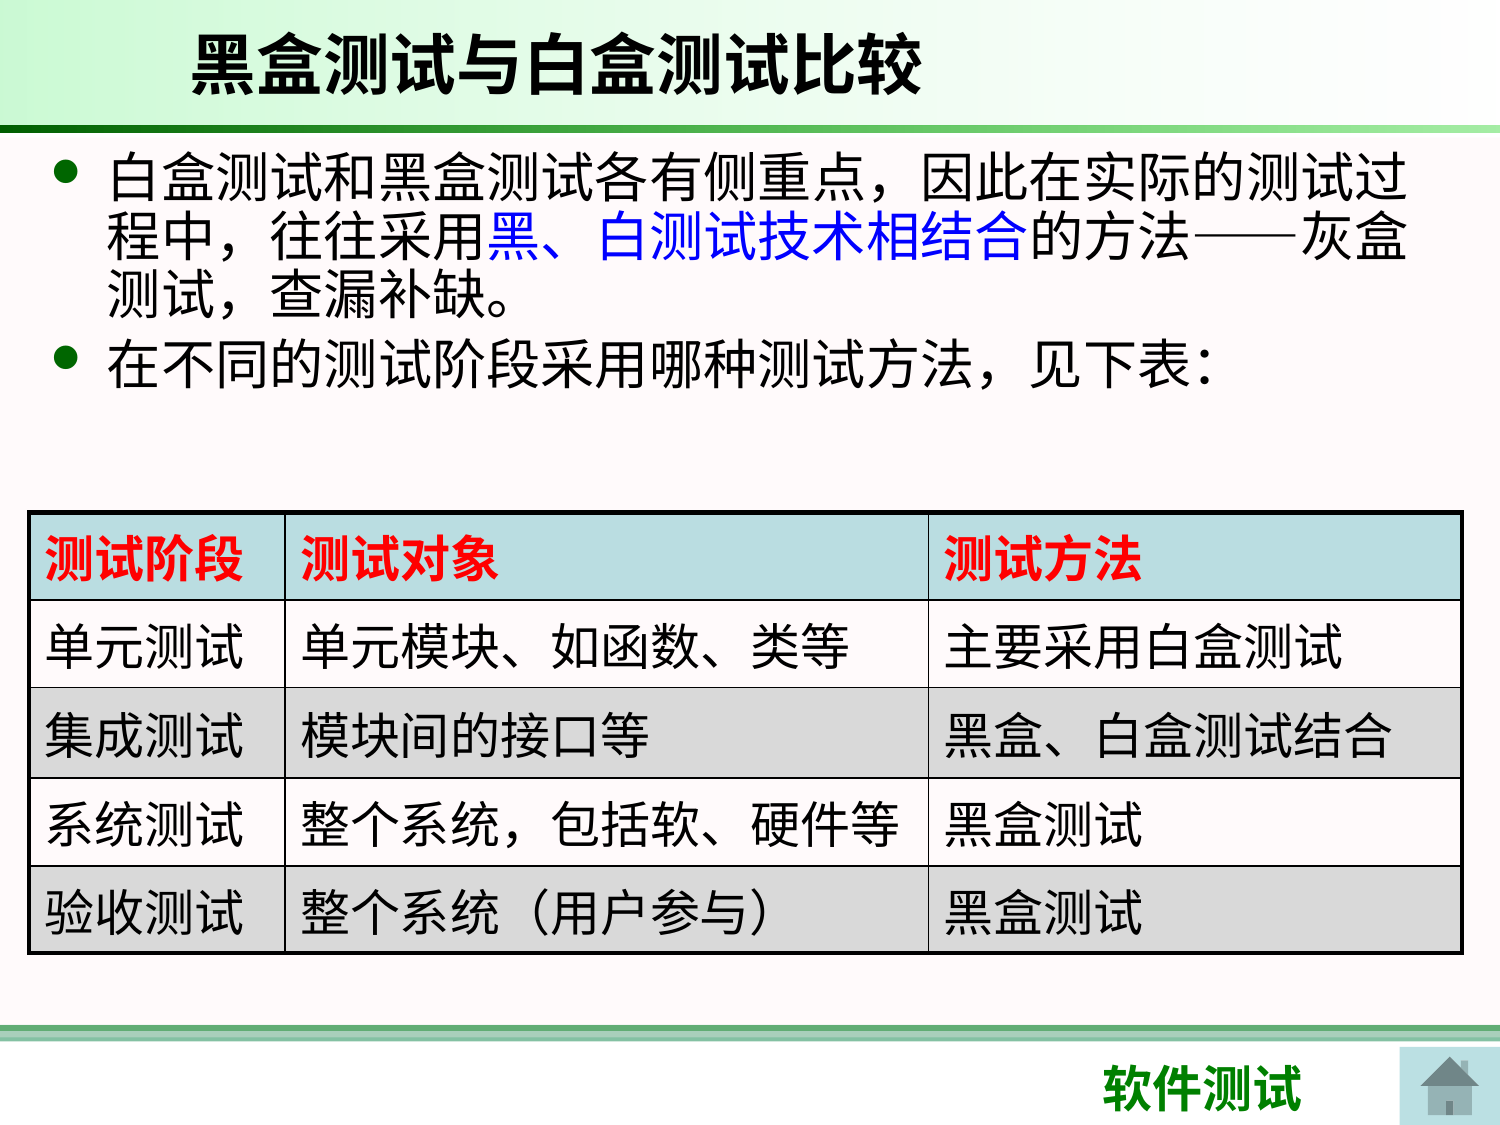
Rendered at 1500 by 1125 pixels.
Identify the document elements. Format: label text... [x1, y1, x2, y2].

table_cell 黑盒测试 [929, 779, 1460, 865]
list 白盒测试和黑盒测试各有侧重点，因此在实际的测试过程中，往往采用黑、白测试技术相结合的方法——灰盒测试，查漏补缺。 在不同的测试阶段采用哪种测试方法，见下表： [35, 143, 1460, 463]
table_cell 整个系统，包括软、硬件等 [286, 779, 928, 865]
table_cell 模块间的接口等 [286, 688, 928, 777]
text_box 黑盒测试与白盒测试比较 [88, 0, 1025, 125]
table_header 测试阶段 [31, 515, 284, 599]
table_cell 主要采用白盒测试 [929, 601, 1460, 687]
table_cell 集成测试 [31, 688, 284, 777]
table_cell 黑盒、白盒测试结合 [929, 688, 1460, 777]
table_cell 系统测试 [31, 779, 284, 865]
table_cell 黑盒测试 [929, 867, 1460, 951]
text_box [1399, 1046, 1500, 1125]
table_cell 单元模块、如函数、类等 [286, 601, 928, 687]
table_cell 整个系统（用户参与） [286, 867, 928, 951]
table_header 测试方法 [929, 515, 1460, 599]
table_header 测试对象 [286, 515, 928, 599]
table_cell 单元测试 [31, 601, 284, 687]
table_cell 验收测试 [31, 867, 284, 951]
